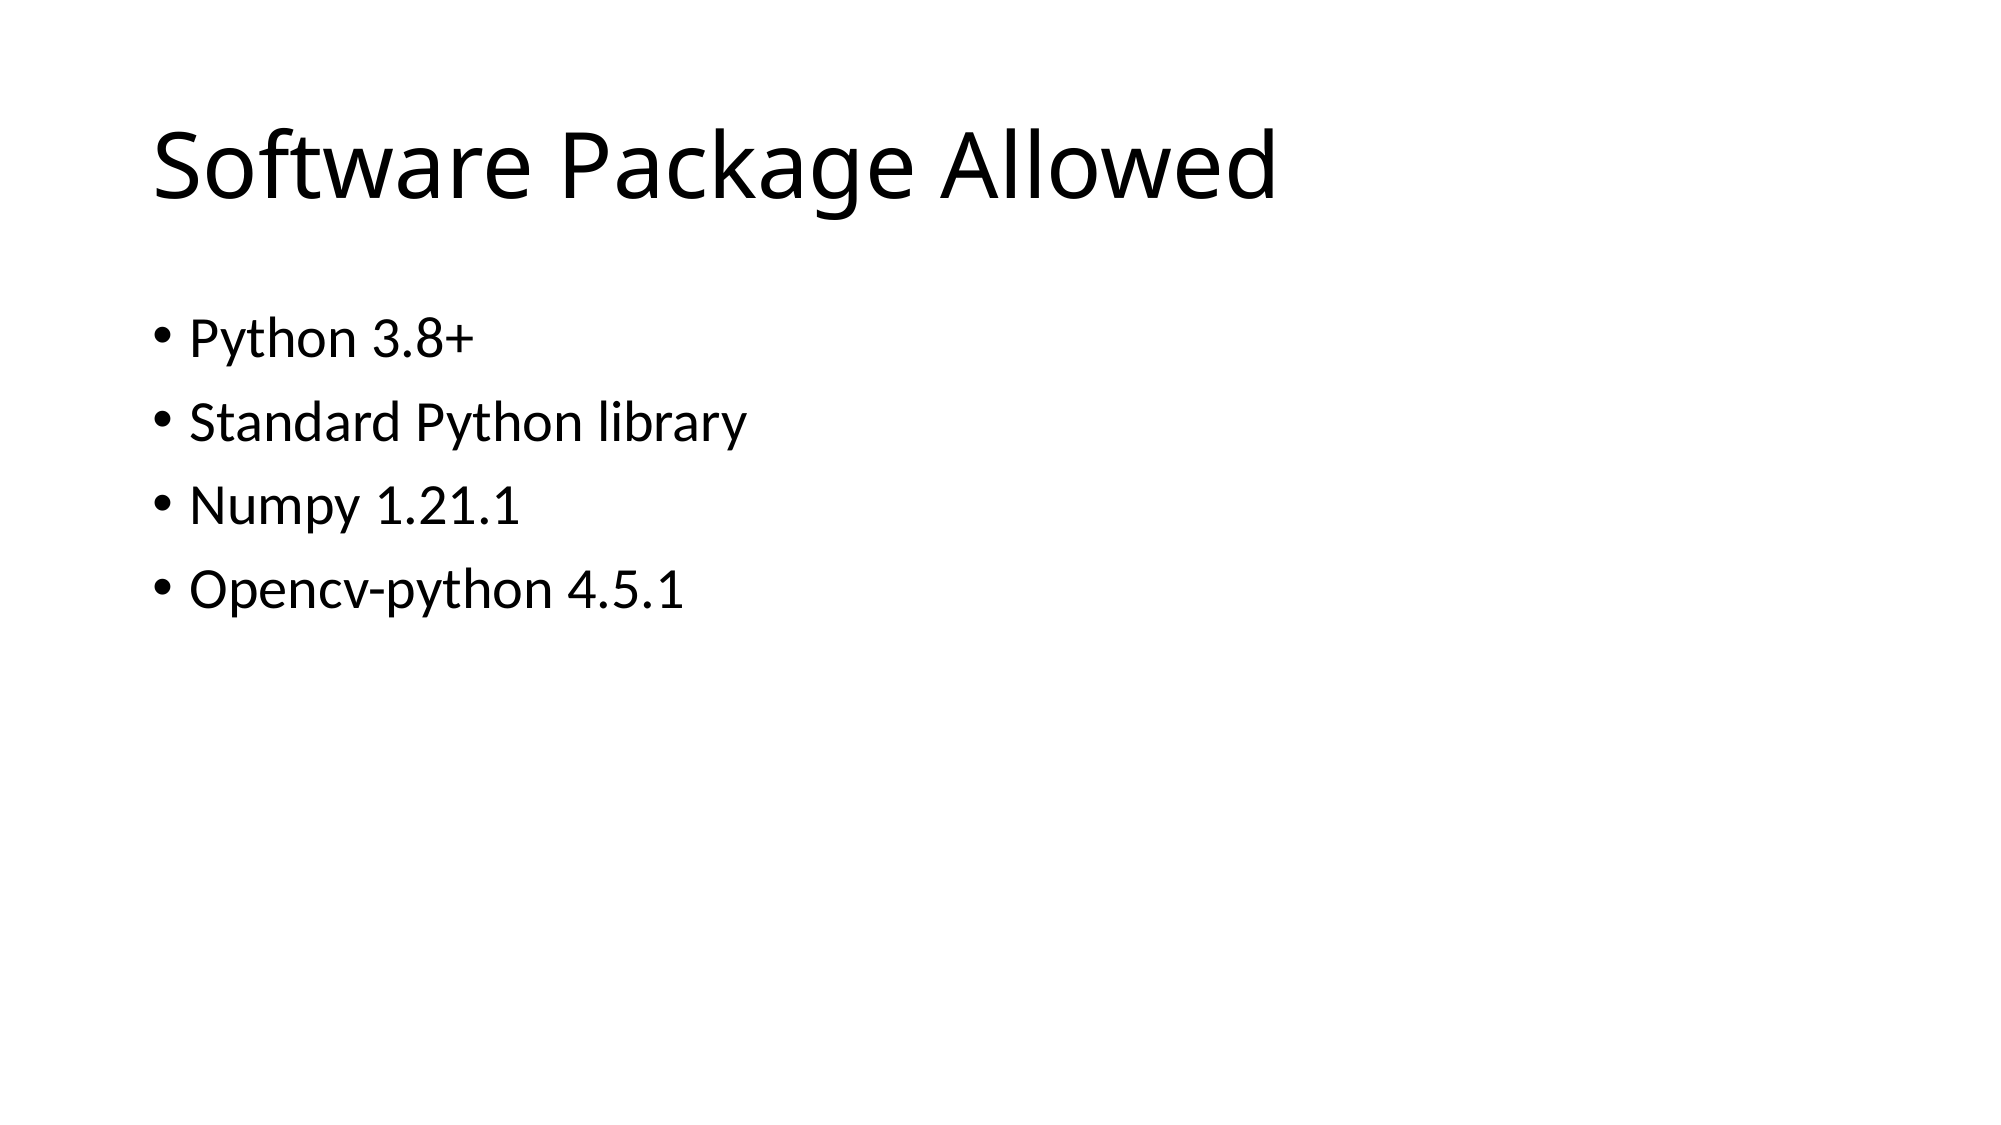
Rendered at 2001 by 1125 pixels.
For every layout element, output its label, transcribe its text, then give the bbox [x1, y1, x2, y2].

list Python 3.8+ Standard Python library Numpy 1.21.1 Opencv-python 4.5.1 [137, 299, 1863, 1014]
title Software Package Allowed [137, 59, 1863, 278]
